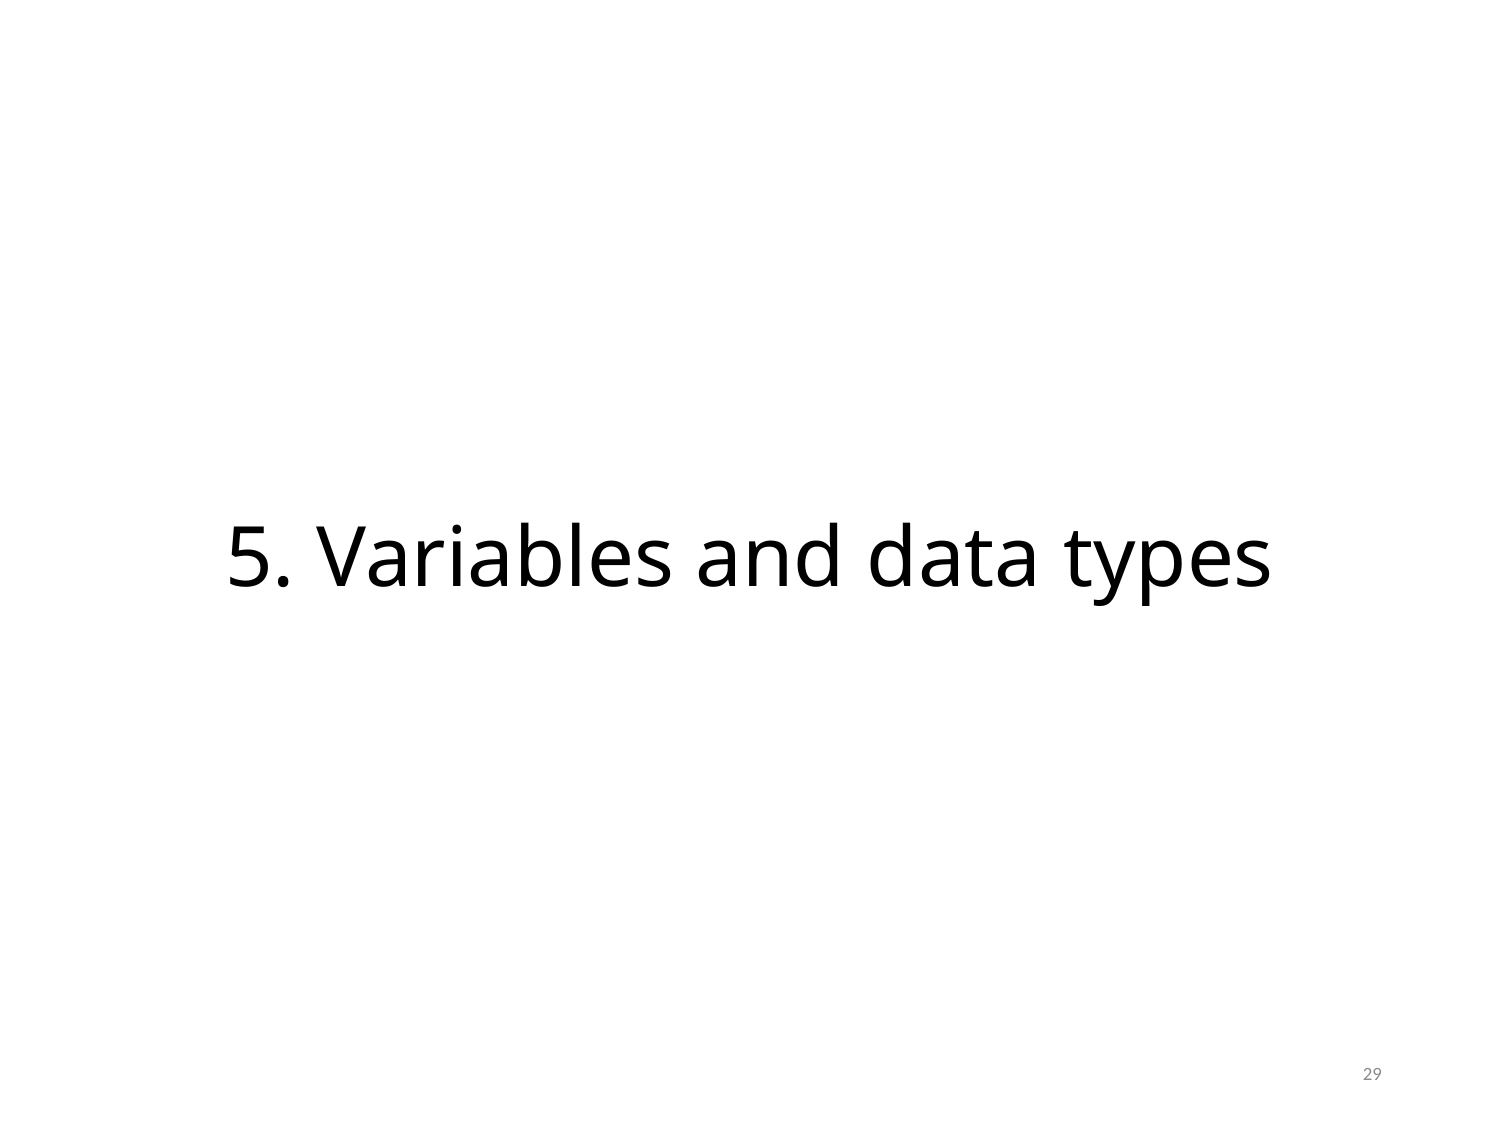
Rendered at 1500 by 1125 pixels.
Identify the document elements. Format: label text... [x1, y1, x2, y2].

slide_number 29 [1059, 1042, 1397, 1103]
title 5. Variables and data types [112, 371, 1388, 613]
